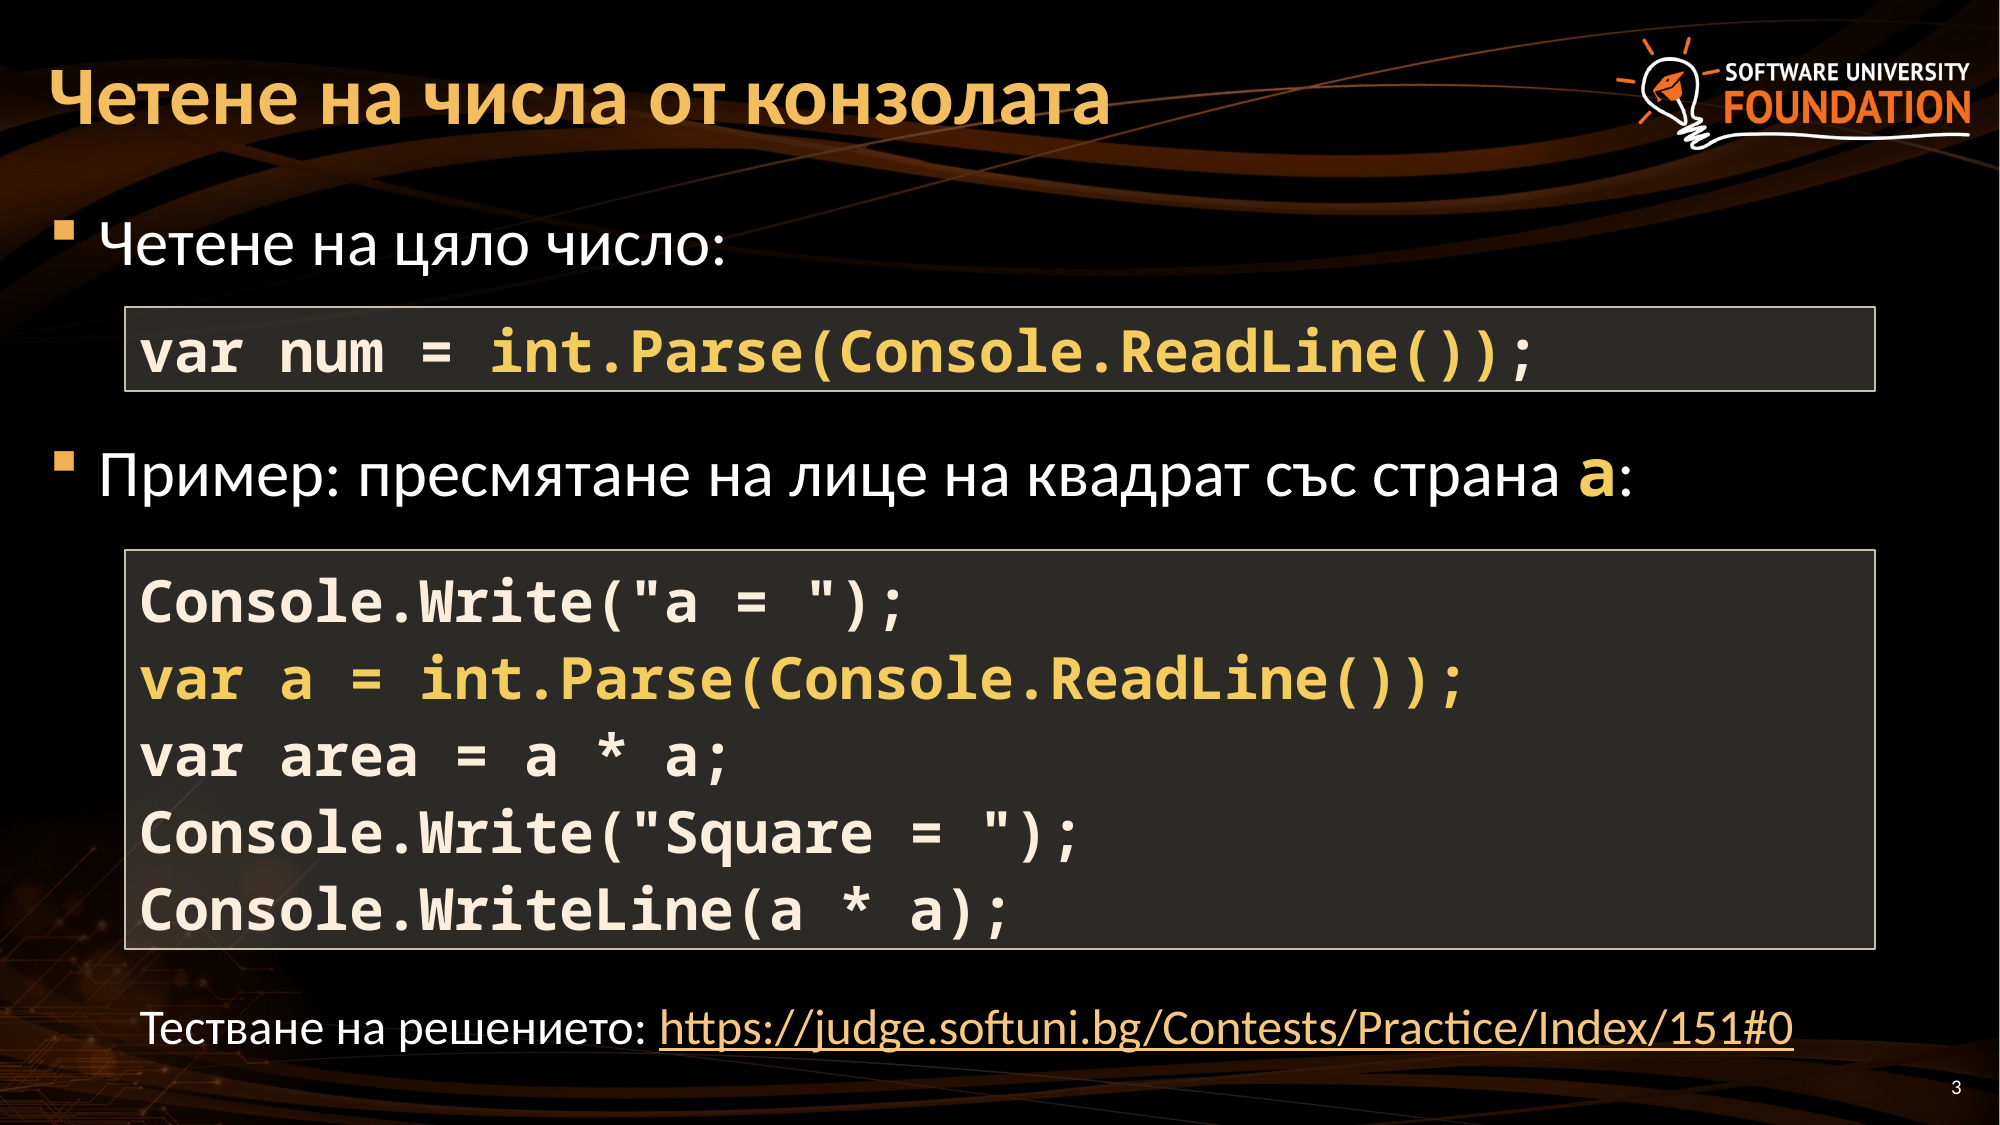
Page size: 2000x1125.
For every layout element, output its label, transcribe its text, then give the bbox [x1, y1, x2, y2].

slide_number 3 [1897, 1070, 1968, 1103]
title Четене на числа от конзолата [30, 6, 1602, 189]
text_box var num = int.Parse(Console.ReadLine()); [124, 306, 1875, 392]
text_box Console.Write("a = "); var a = int.Parse(Console.ReadLine()); var area = a * a; Console.Write("Square = "); Console.WriteLine(a * a); [124, 549, 1875, 950]
list Четене на цяло число: Пример: пресмятане на лице на квадрат със страна а: [31, 188, 1968, 1103]
picture [0, 0, 2000, 1125]
text_box Тестване на решението: https://judge.softuni.bg/Contests/Practice/Index/151#0 [124, 987, 1875, 1063]
